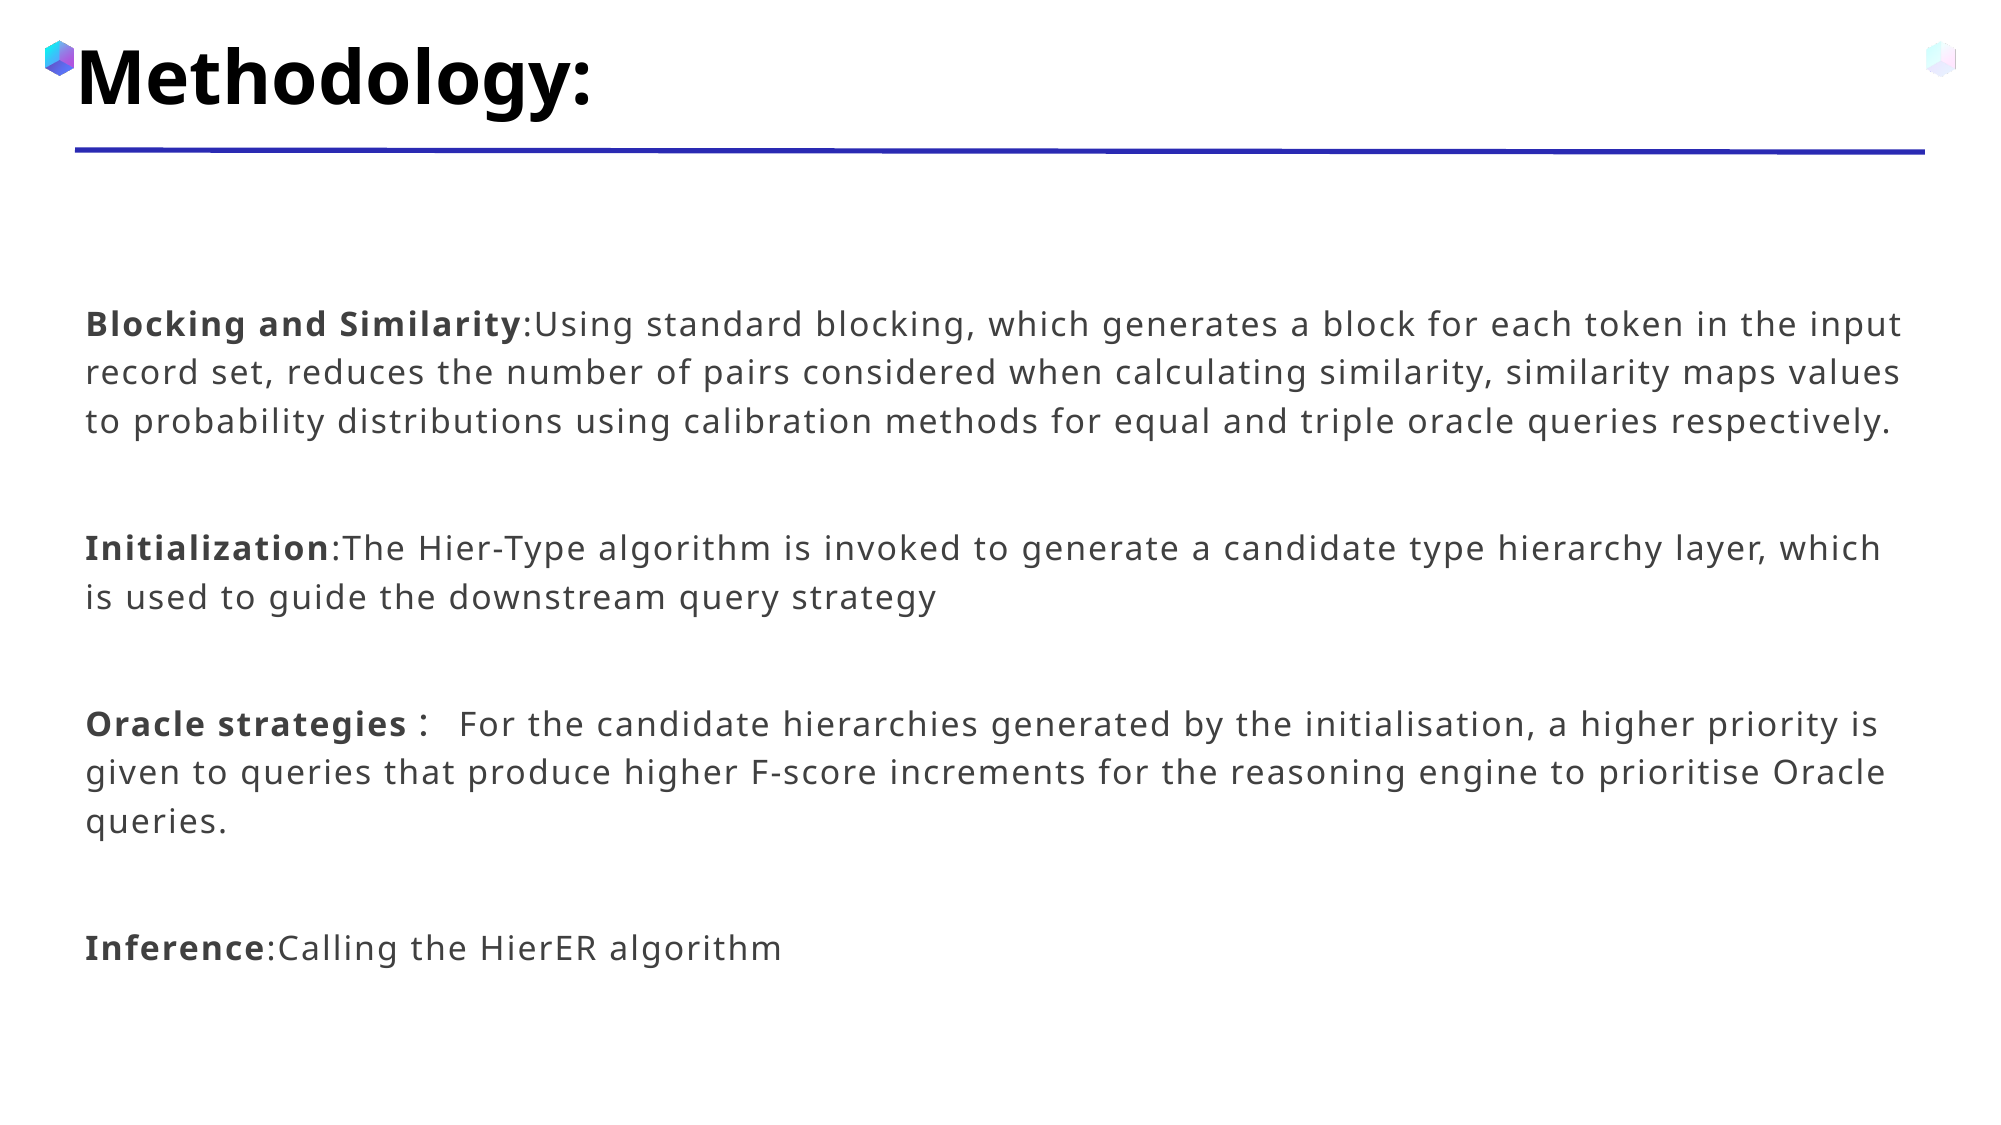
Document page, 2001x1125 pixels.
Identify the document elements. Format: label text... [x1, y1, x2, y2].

picture [0, 0, 119, 119]
picture [1881, 0, 2000, 119]
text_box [74, 149, 1925, 153]
text_box Methodology: [75, 24, 1925, 125]
text_box Blocking and Similarity:Using standard blocking, which generates a block for each token in the input record set, reduces the number of pairs considered when calculating similarity, similarity maps values to probability distributions using calibration methods for equal and triple oracle queries respectively. Initialization:The Hier-Type algorithm is invoked to generate a candidate type hierarchy layer, which is used to guide the downstream query strategy Oracle strategies：For the candidate hierarchies generated by the initialisation, a higher priority is given to queries that produce higher F-score increments for the reasoning engine to prioritise Oracle queries. Inference:Calling the HierER algorithm [75, 290, 1925, 985]
